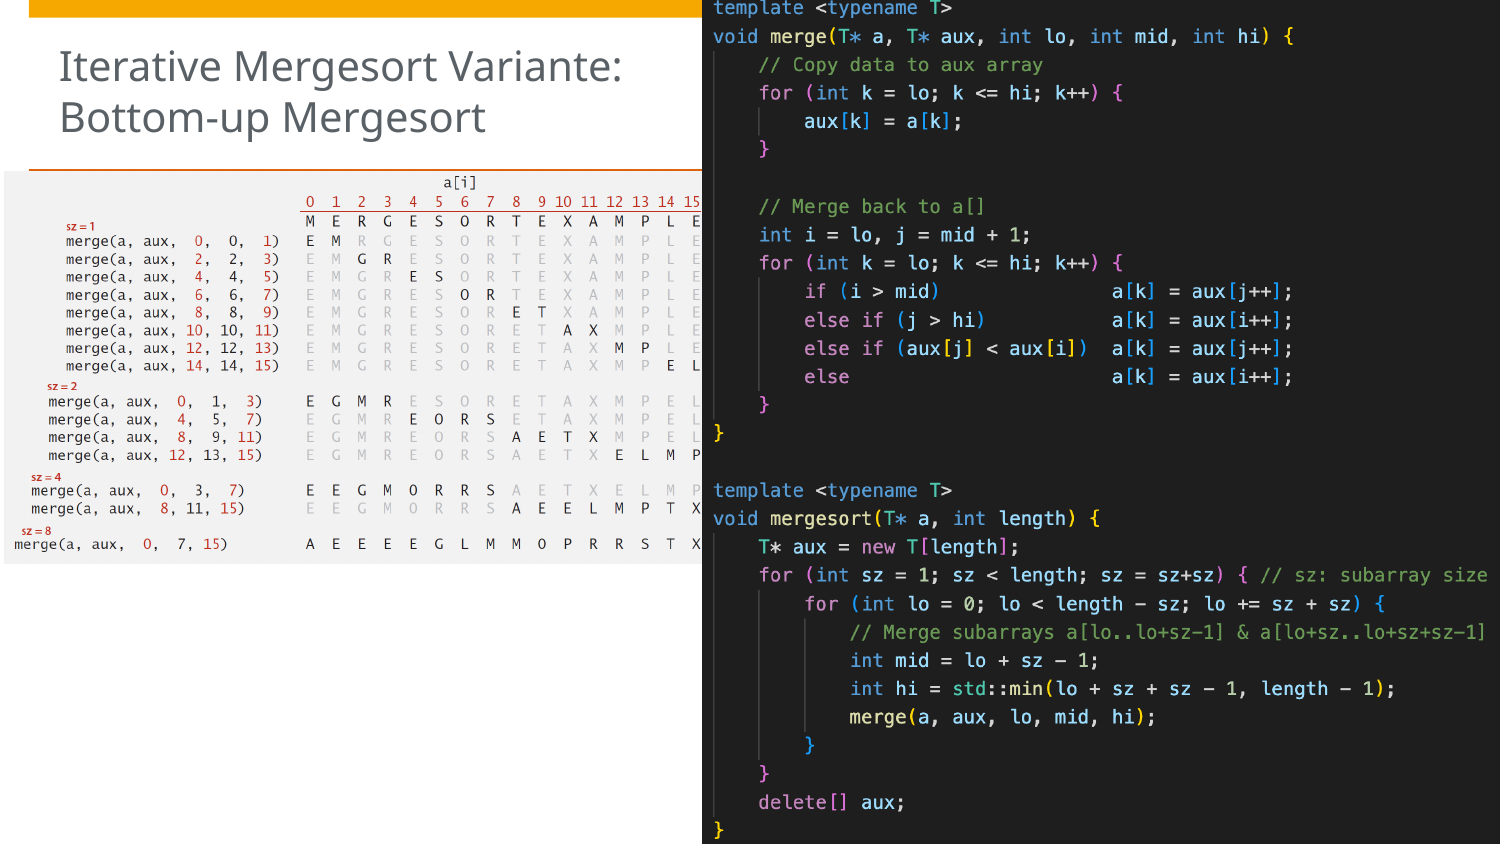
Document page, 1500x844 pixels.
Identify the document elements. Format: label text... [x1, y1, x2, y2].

title Iterative Mergesort Variante: Bottom-up Mergesort [58, 17, 680, 170]
picture [3, 0, 1500, 844]
